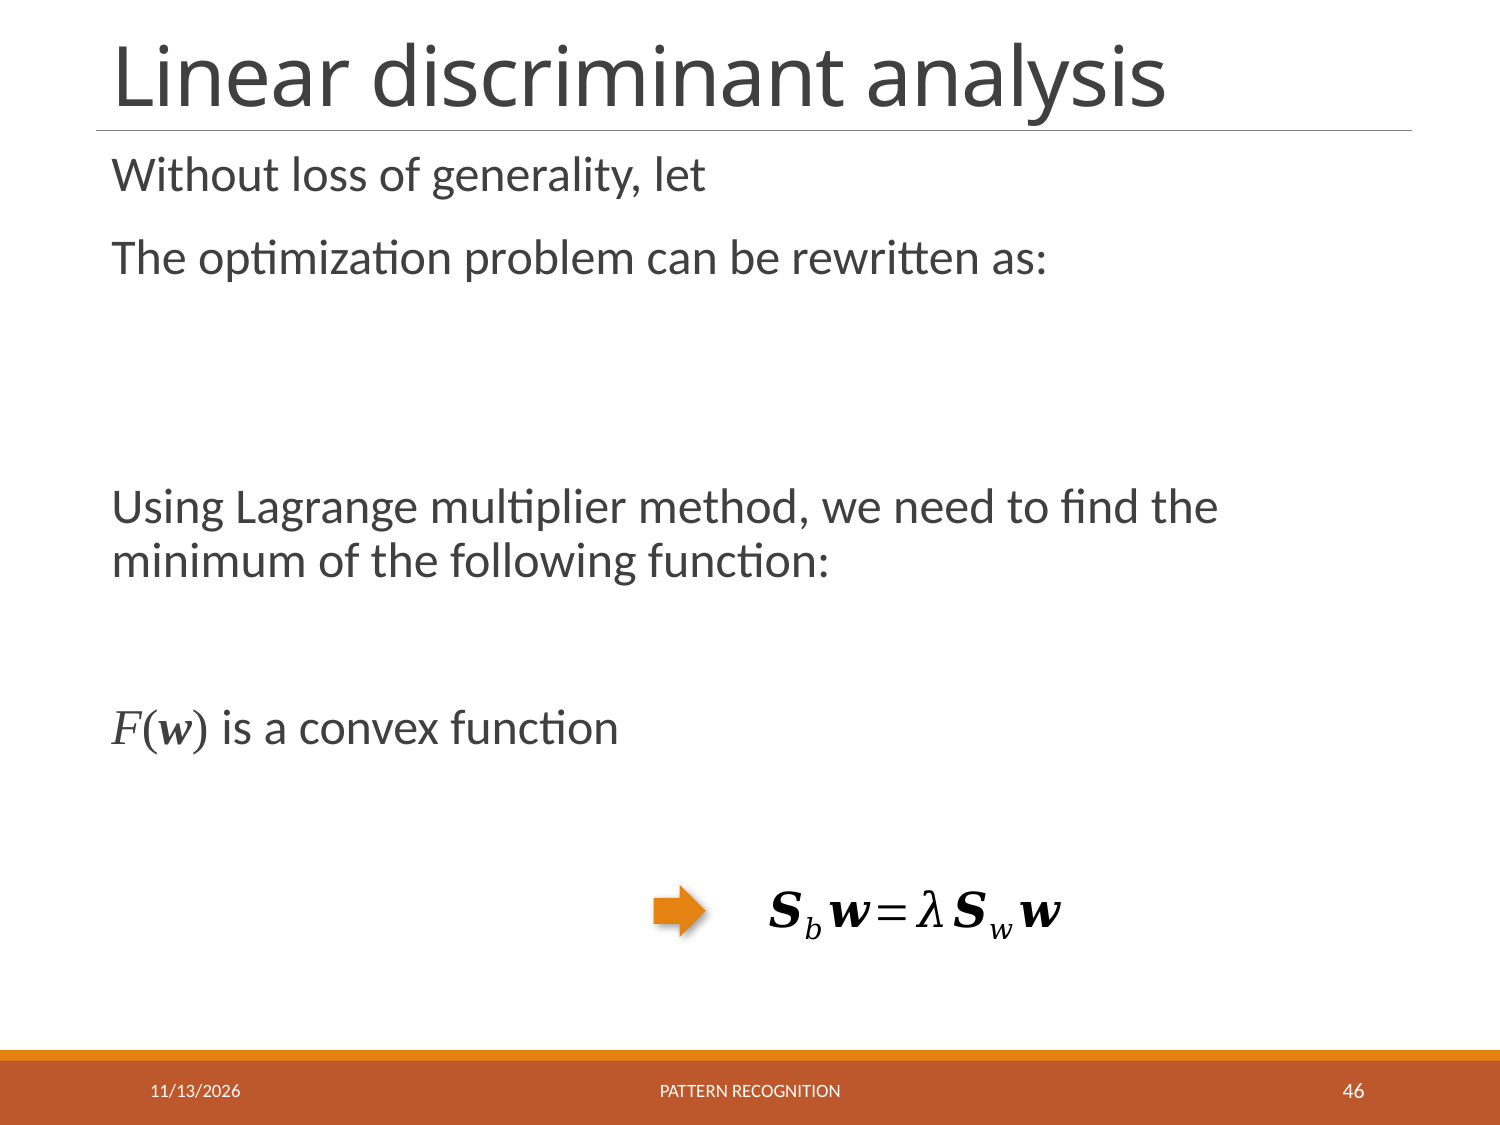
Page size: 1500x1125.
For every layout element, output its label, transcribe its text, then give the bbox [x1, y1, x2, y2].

slide_number 46 [1218, 1059, 1380, 1120]
title Linear discriminant analysis [96, 19, 1413, 131]
footer Pattern recognition [453, 1059, 1047, 1120]
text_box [390, 787, 1066, 1035]
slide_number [135, 1059, 440, 1120]
